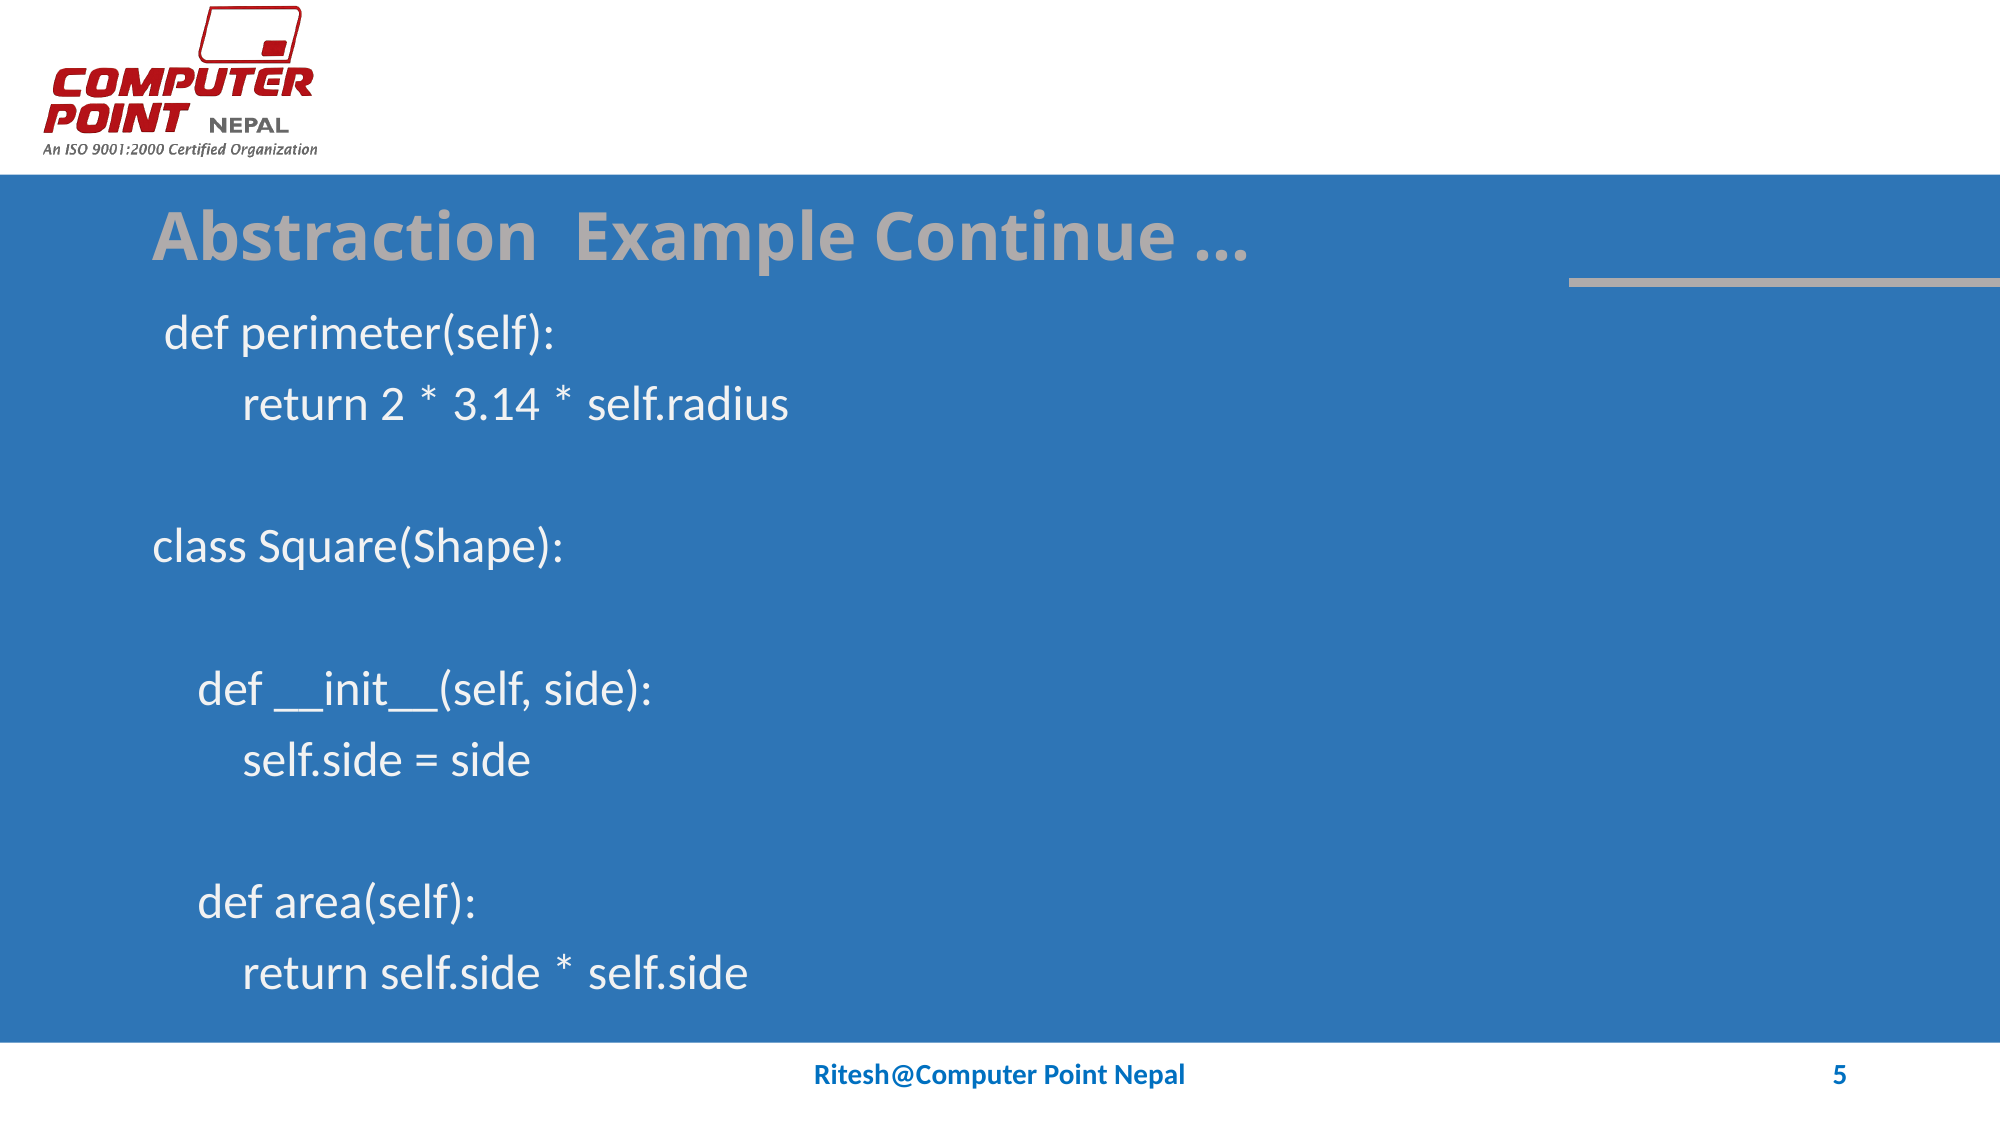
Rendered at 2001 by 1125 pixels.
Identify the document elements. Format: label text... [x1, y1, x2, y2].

slide_number 5 [1412, 1042, 1863, 1103]
picture [33, 0, 332, 166]
footer Ritesh@Computer Point Nepal [662, 1042, 1338, 1103]
title Abstraction Example Continue … [137, 195, 1863, 283]
list def perimeter(self): return 2 * 3.14 * self.radius class Square(Shape): def __init__(self, side): self.side = side def area(self): return self.side * self.side [137, 299, 1863, 1014]
